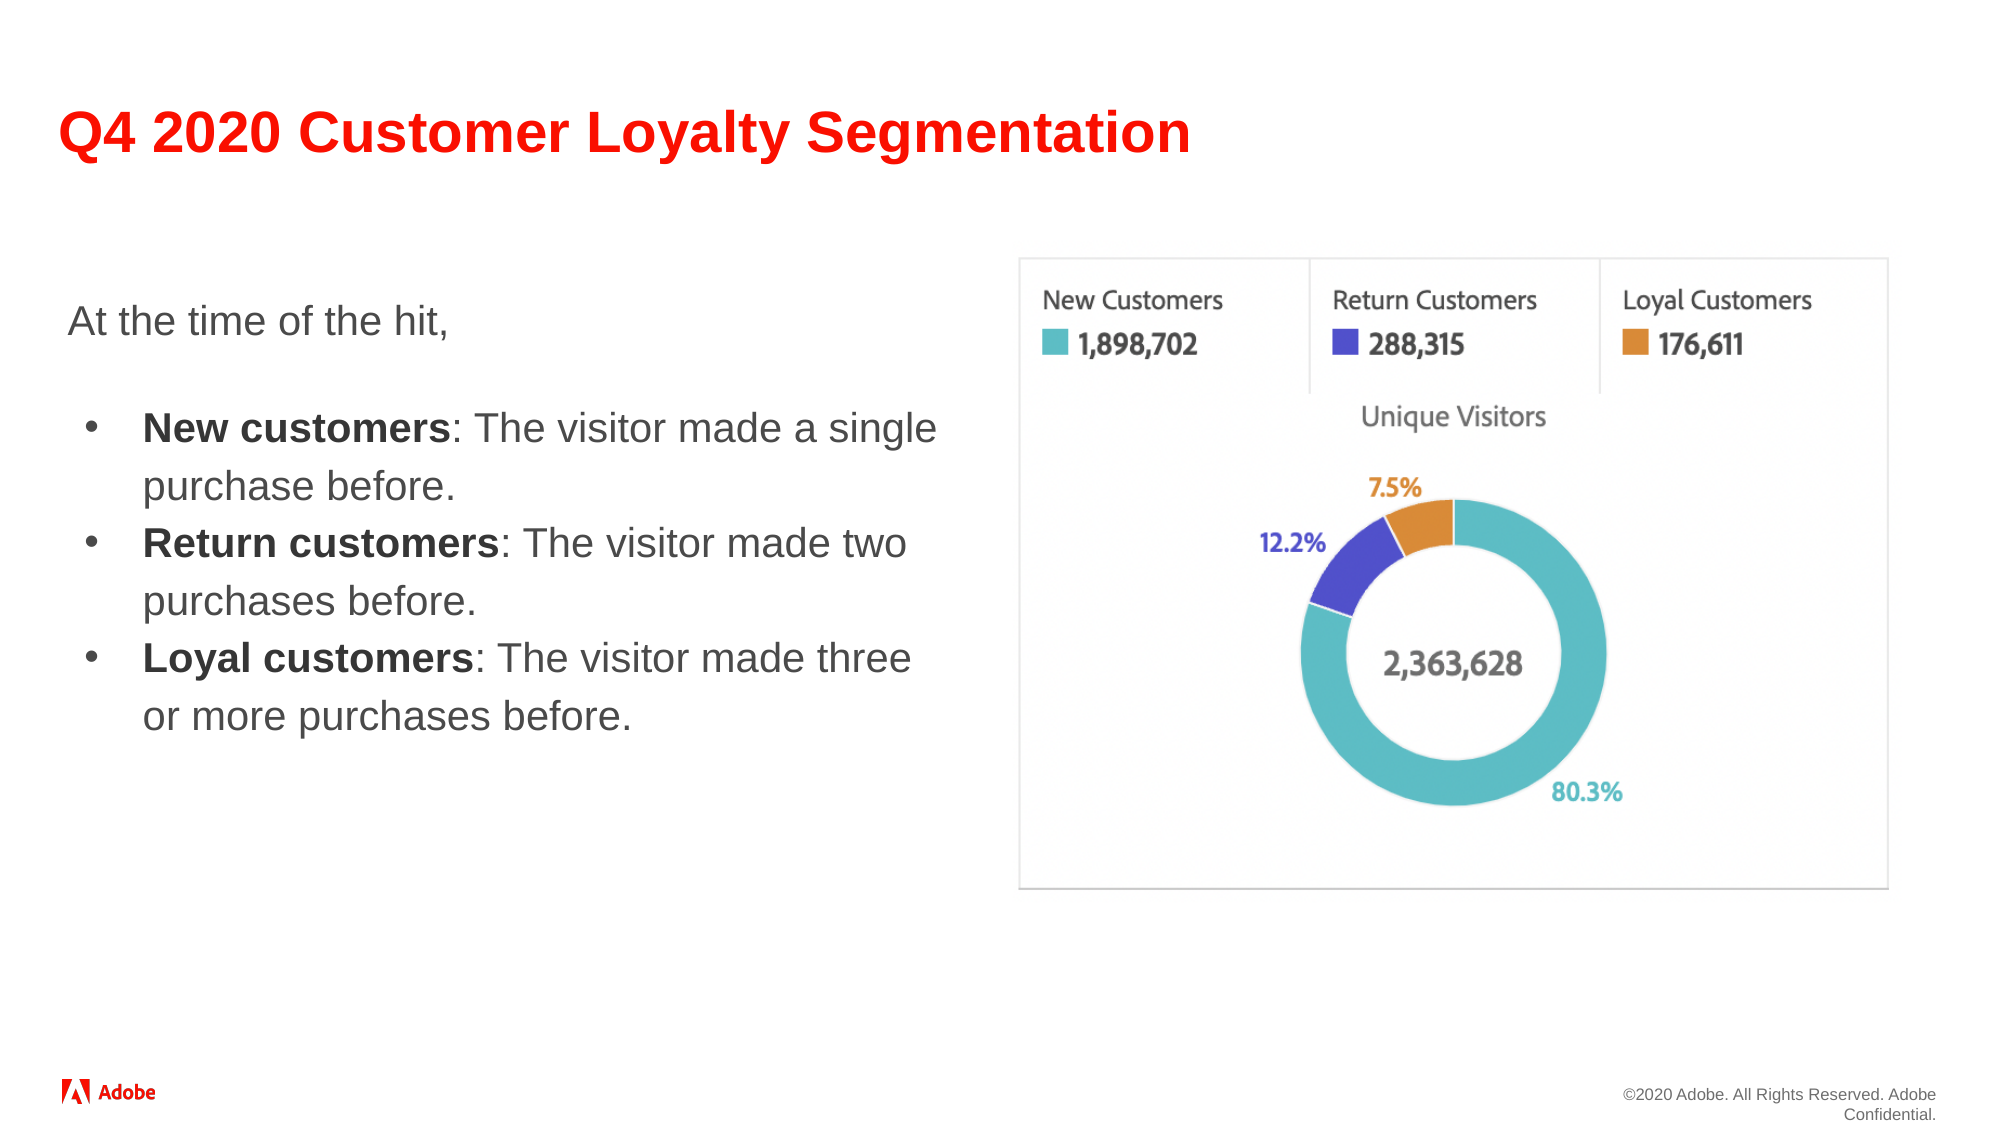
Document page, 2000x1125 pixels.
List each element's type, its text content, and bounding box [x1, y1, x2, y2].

picture [62, 1079, 155, 1104]
title Q4 2020 Customer Loyalty Segmentation [50, 51, 1936, 158]
list At the time of the hit, New customers: The visitor made a single purchase before. Return customers: The visitor made two purchases before. Loyal customers: The visitor made three or more purchases before. [60, 278, 950, 896]
picture [1011, 240, 1902, 903]
